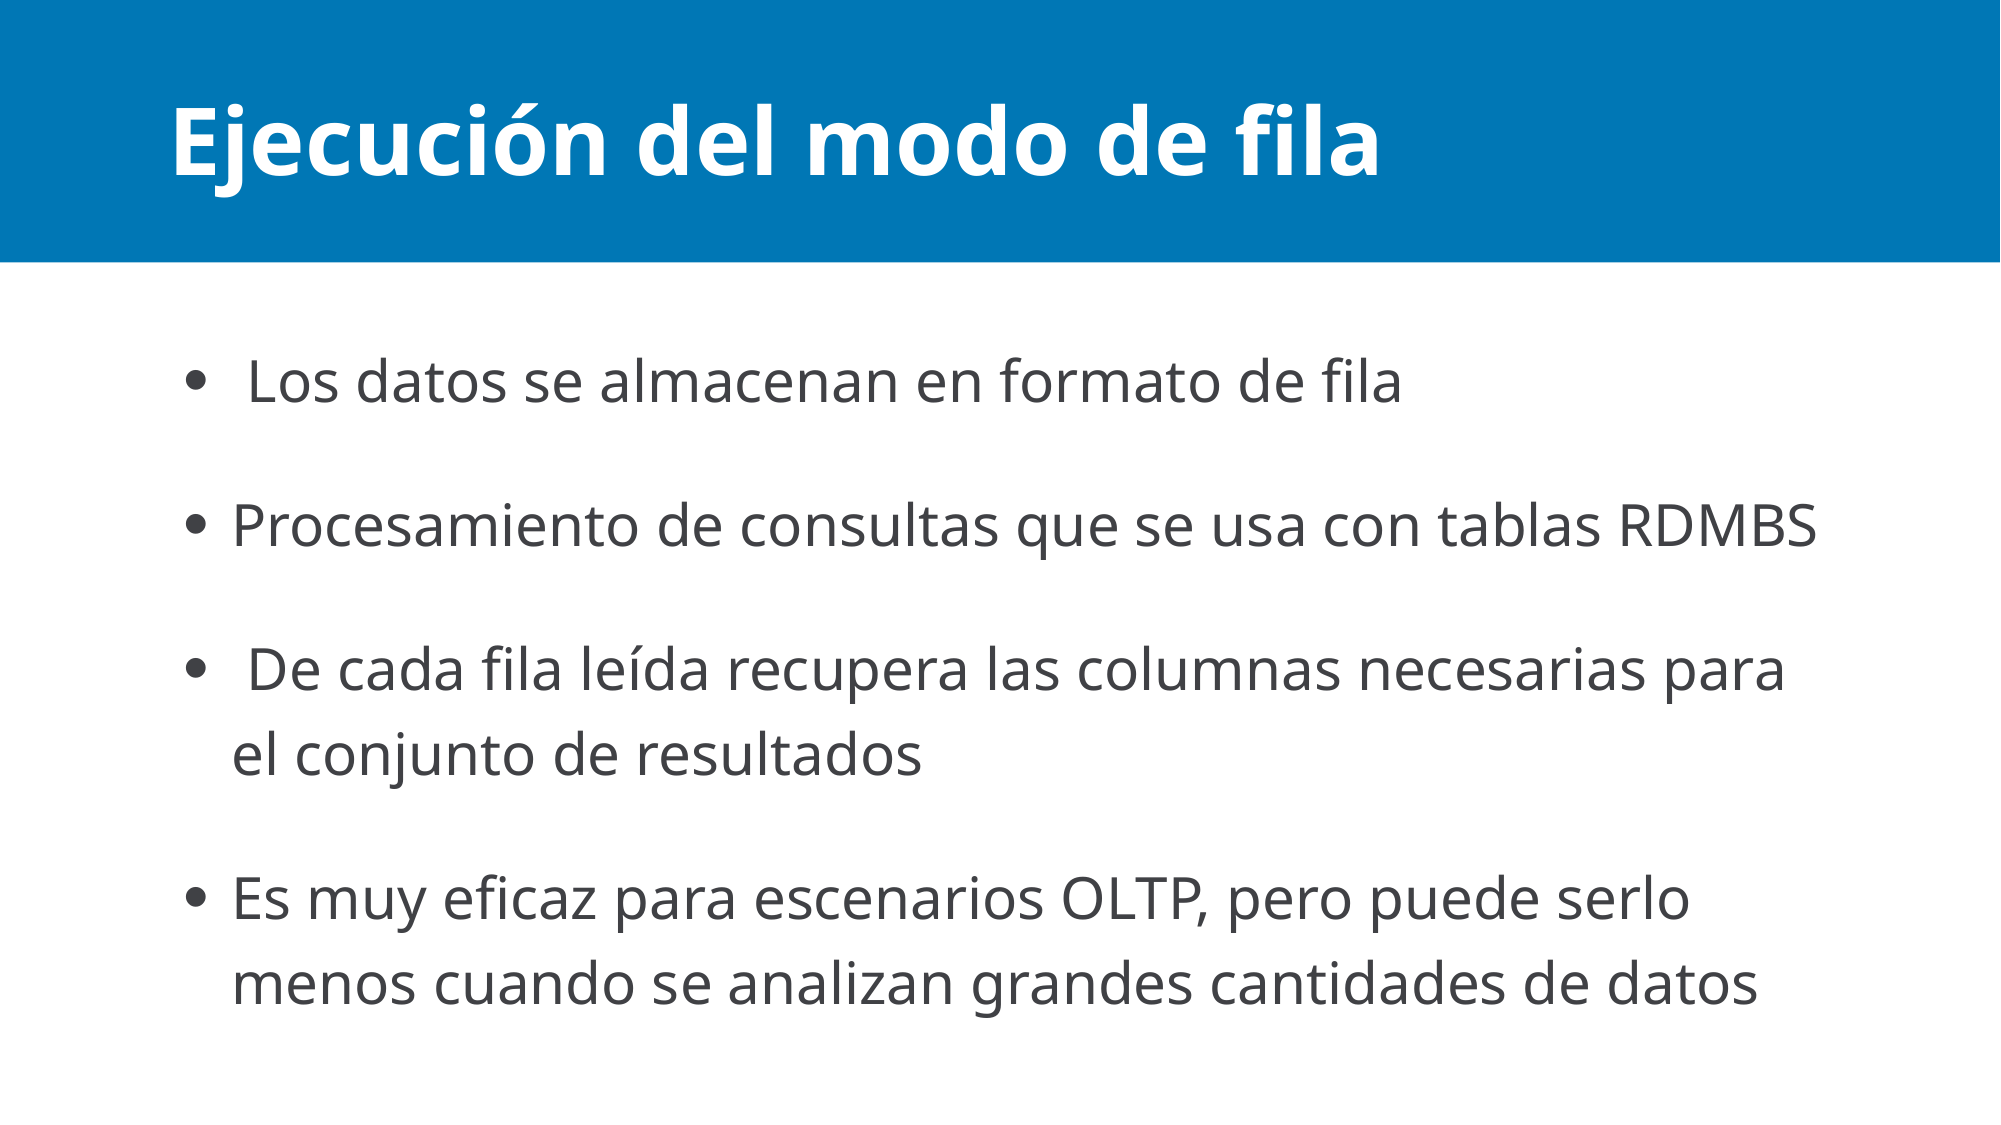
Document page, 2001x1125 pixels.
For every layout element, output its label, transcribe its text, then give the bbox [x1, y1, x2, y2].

list Los datos se almacenan en formato de fila Procesamiento de consultas que se usa con tablas RDMBS De cada fila leída recupera las columnas necesarias para el conjunto de resultados Es muy eficaz para escenarios OLTP, pero puede serlo menos cuando se analizan grandes cantidades de datos [168, 321, 1847, 1026]
title Ejecución del modo de fila [153, 36, 1847, 254]
